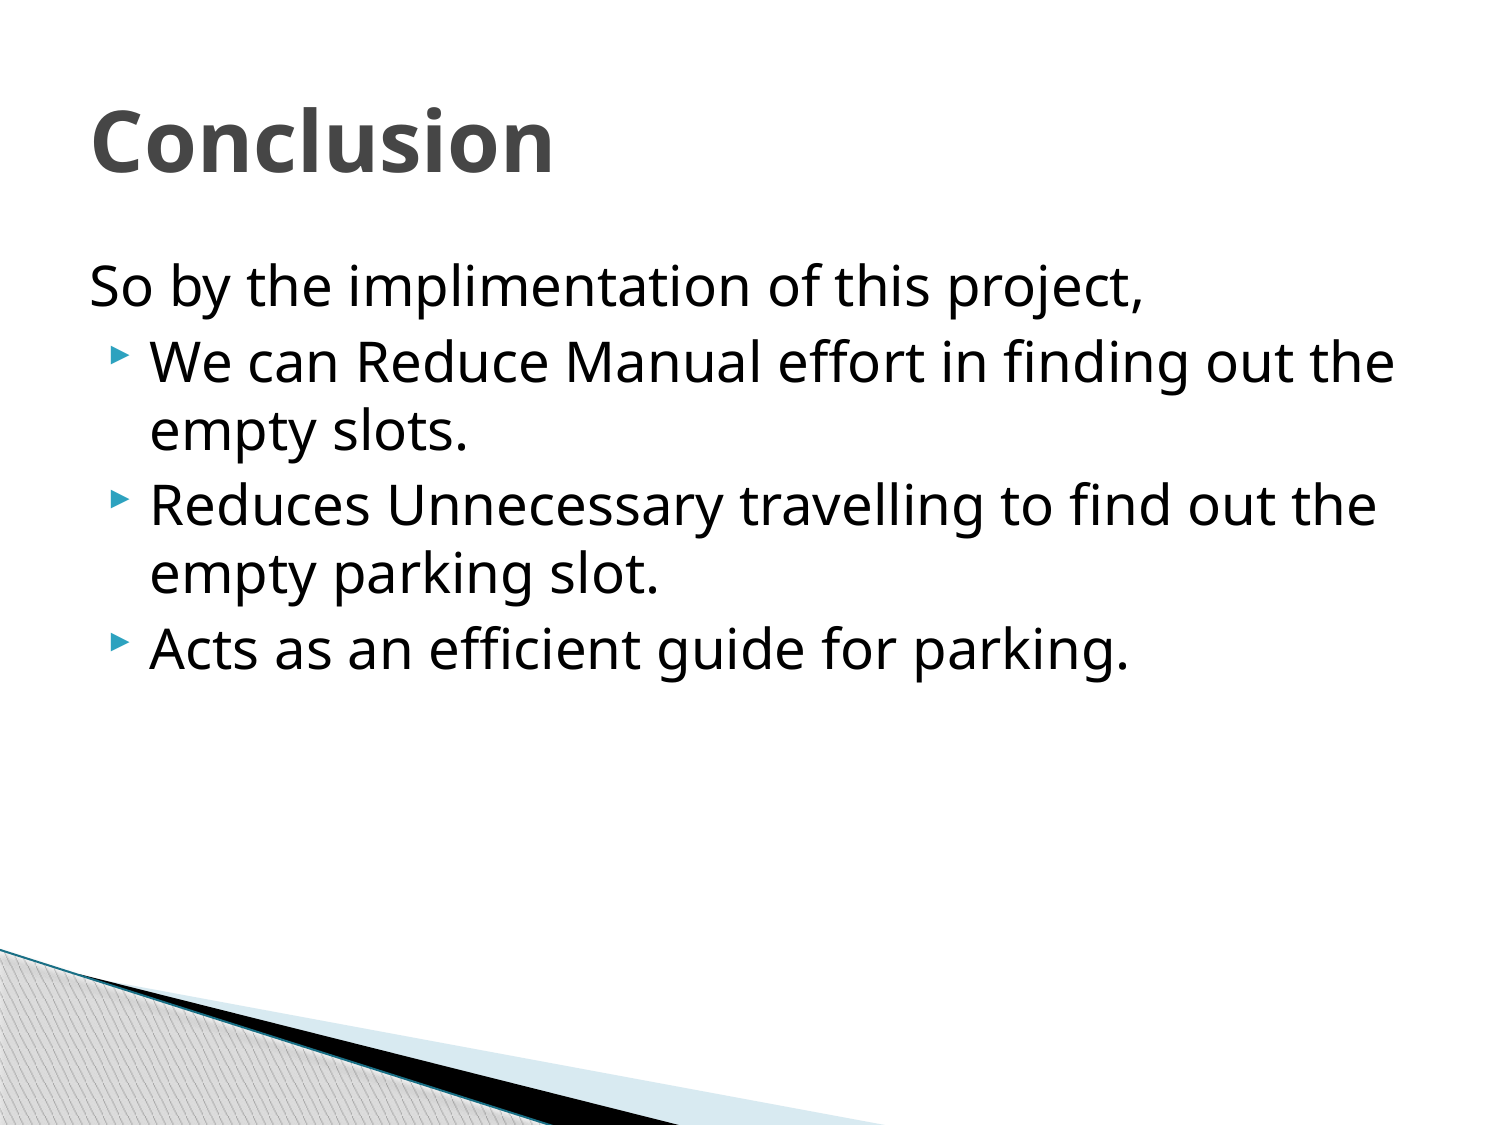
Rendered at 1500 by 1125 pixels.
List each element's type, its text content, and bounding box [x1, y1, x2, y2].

list So by the implimentation of this project, We can Reduce Manual effort in finding out the empty slots. Reduces Unnecessary travelling to find out the empty parking slot. Acts as an efficient guide for parking. [75, 243, 1425, 986]
title Conclusion [75, 45, 1425, 233]
